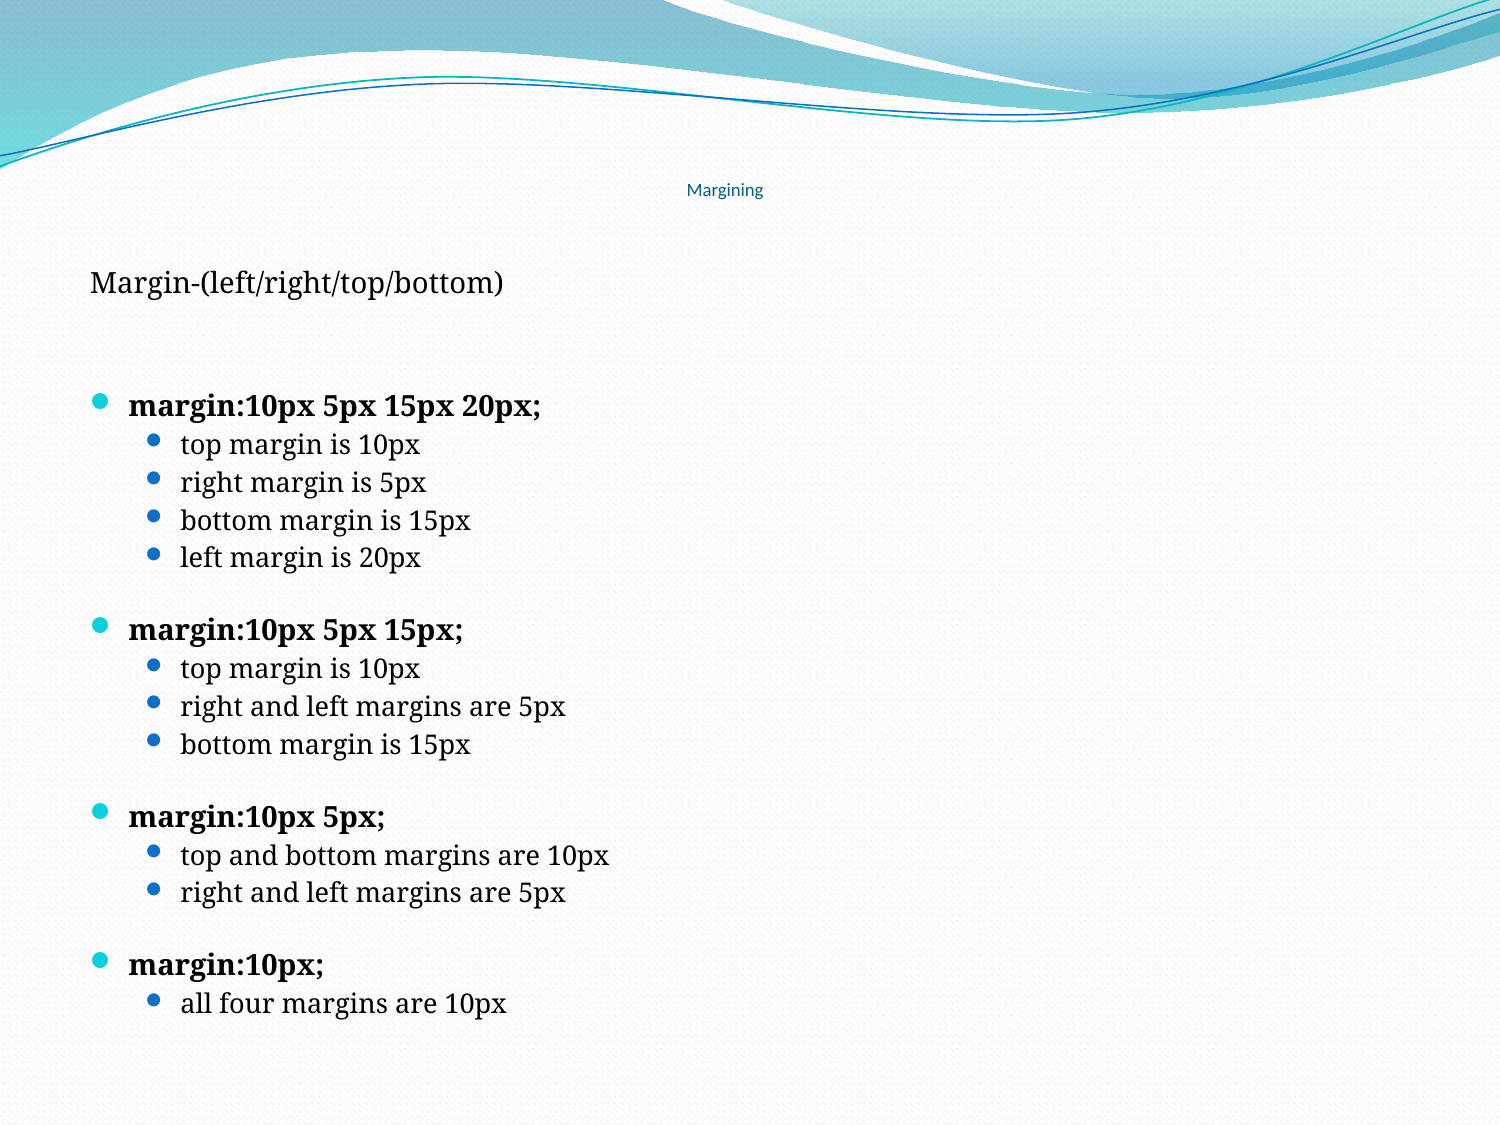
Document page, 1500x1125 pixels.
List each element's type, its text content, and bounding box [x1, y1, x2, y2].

list Margin-(left/right/top/bottom) margin:10px 5px 15px 20px; top margin is 10px right margin is 5px bottom margin is 15px left margin is 20px margin:10px 5px 15px; top margin is 10px right and left margins are 5px bottom margin is 15px margin:10px 5px; top and bottom margins are 10px right and left margins are 5px margin:10px; all four margins are 10px [75, 174, 1425, 1038]
title Margining [50, 75, 1400, 200]
